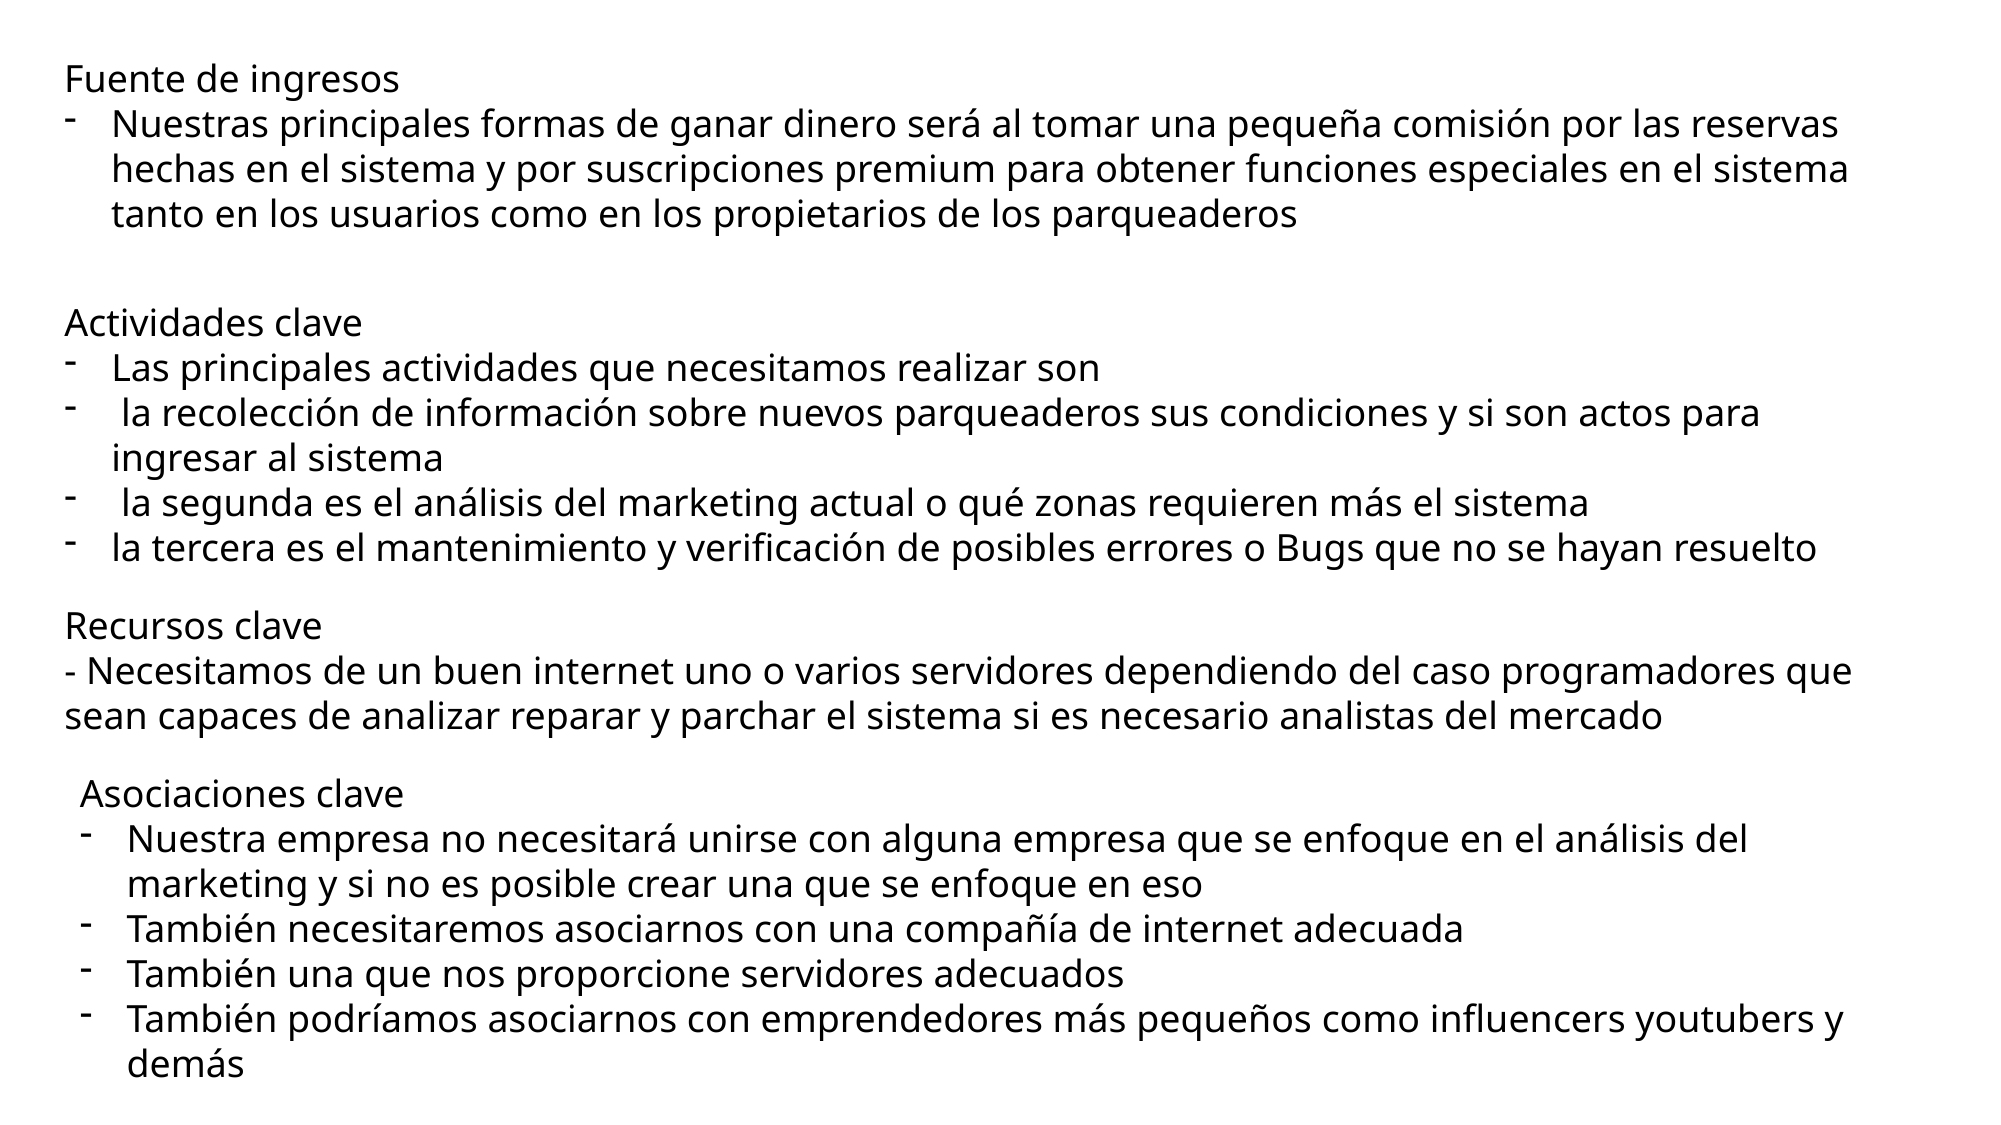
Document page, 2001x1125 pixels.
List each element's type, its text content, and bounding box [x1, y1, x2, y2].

text_box Fuente de ingresos Nuestras principales formas de ganar dinero será al tomar una pequeña comisión por las reservas hechas en el sistema y por suscripciones premium para obtener funciones especiales en el sistema tanto en los usuarios como en los propietarios de los parqueaderos [49, 47, 1944, 243]
text_box Recursos clave - Necesitamos de un buen internet uno o varios servidores dependiendo del caso programadores que sean capaces de analizar reparar y parchar el sistema si es necesario analistas del mercado [49, 594, 1881, 745]
text_box Asociaciones clave Nuestra empresa no necesitará unirse con alguna empresa que se enfoque en el análisis del marketing y si no es posible crear una que se enfoque en eso También necesitaremos asociarnos con una compañía de internet adecuada También una que nos proporcione servidores adecuados También podríamos asociarnos con emprendedores más pequeños como influencers youtubers y demás [65, 762, 1897, 1093]
text_box Actividades clave Las principales actividades que necesitamos realizar son la recolección de información sobre nuevos parqueaderos sus condiciones y si son actos para ingresar al sistema la segunda es el análisis del marketing actual o qué zonas requieren más el sistema la tercera es el mantenimiento y verificación de posibles errores o Bugs que no se hayan resuelto [49, 291, 1913, 576]
